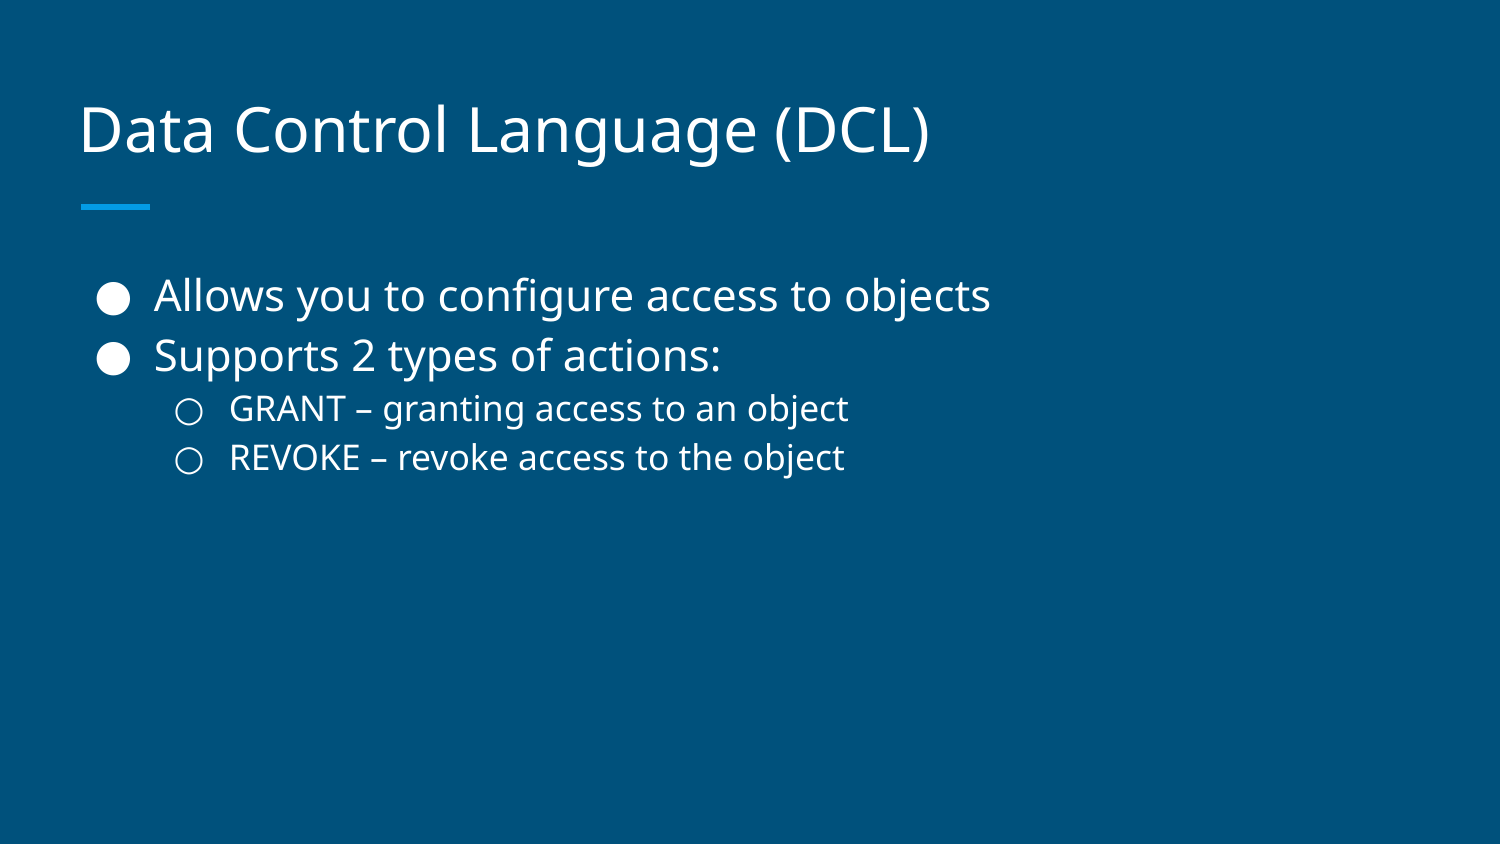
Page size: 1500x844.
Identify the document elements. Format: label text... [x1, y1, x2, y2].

list Allows you to configure access to objects Supports 2 types of actions: GRANT – granting access to an object REVOKE – revoke access to the object [63, 244, 1437, 750]
title Data Control Language (DCL) [63, 75, 1437, 188]
